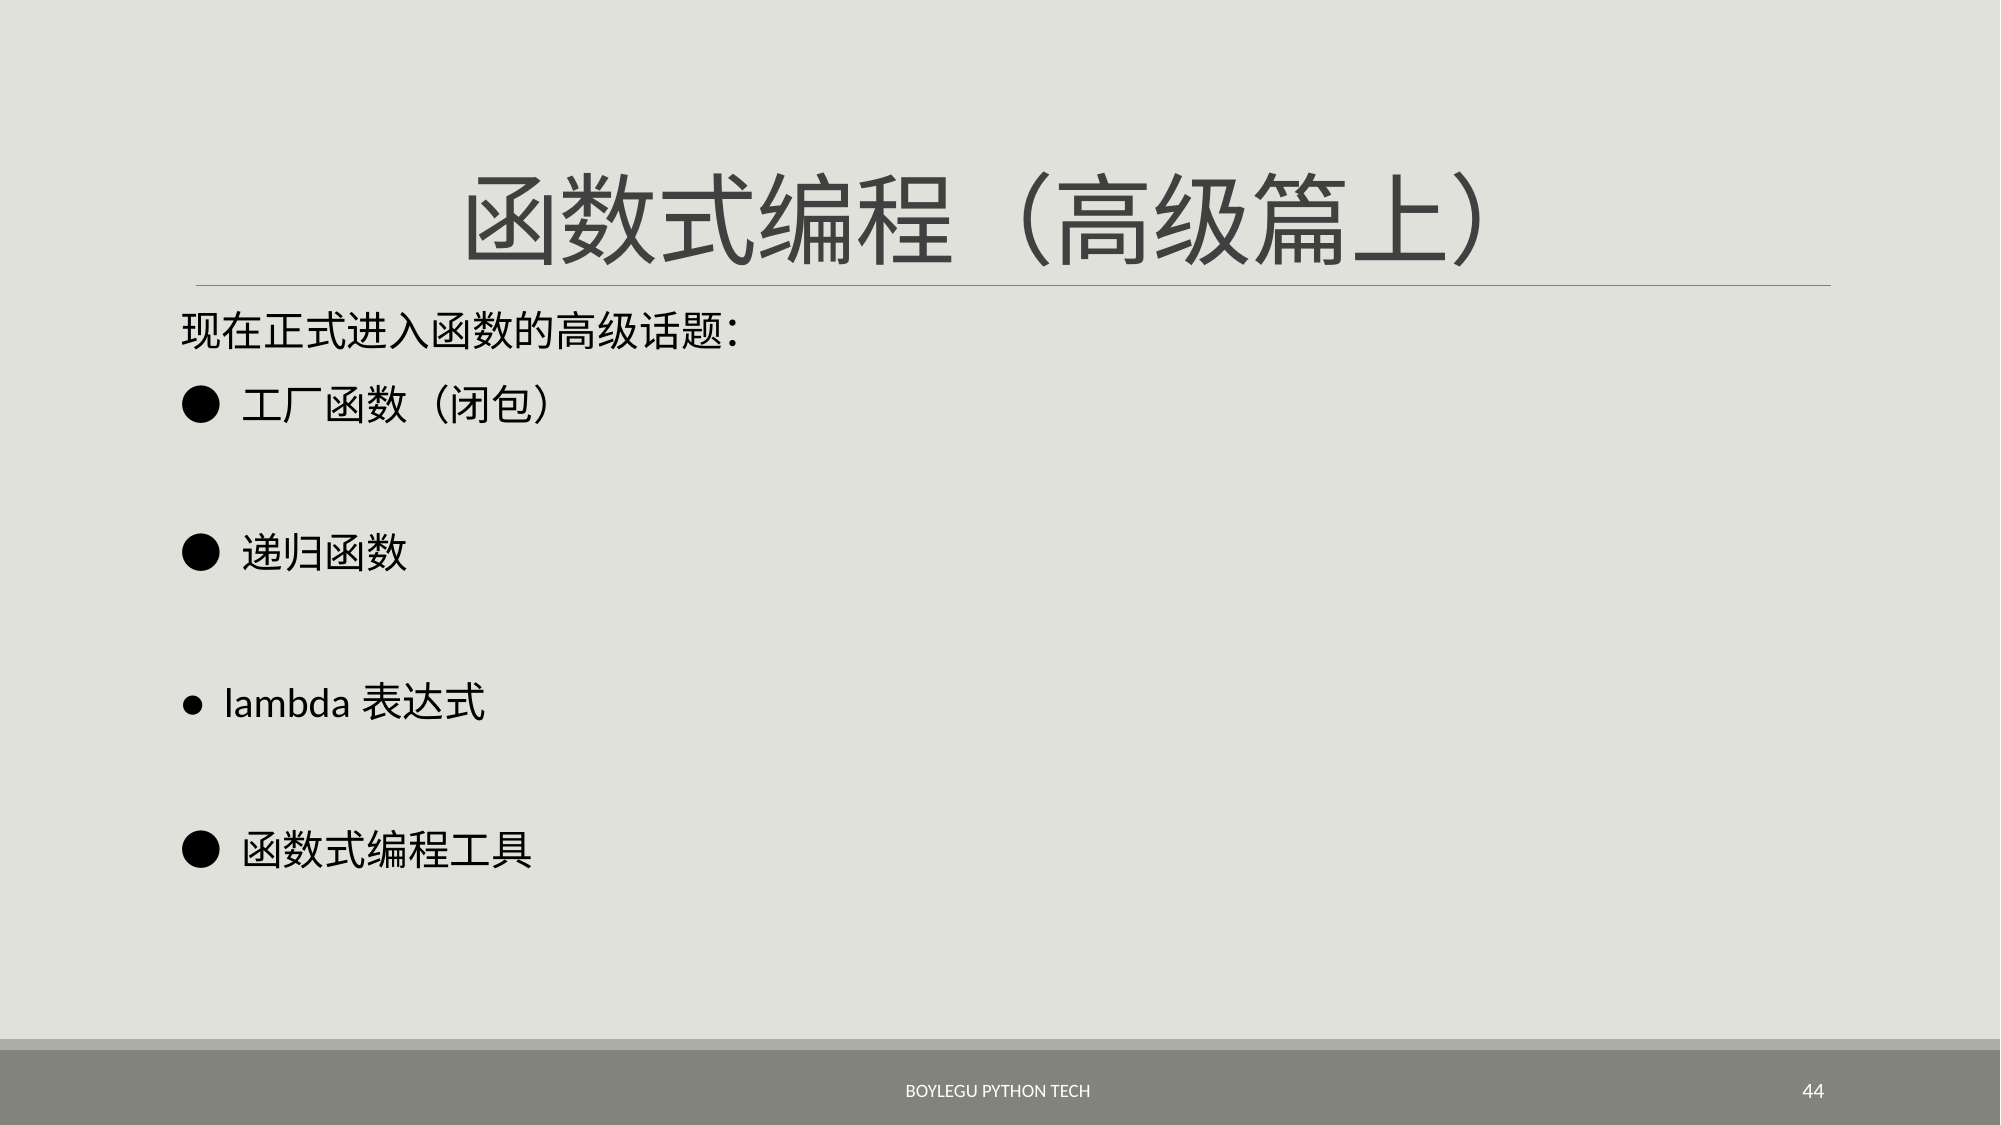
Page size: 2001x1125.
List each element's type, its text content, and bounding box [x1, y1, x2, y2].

slide_number 44 [1624, 1059, 1840, 1120]
list 现在正式进入函数的高级话题： ● 工厂函数（闭包） ● 递归函数 ● lambda表达式 ● 函数式编程工具 [180, 302, 1830, 963]
footer BoyleGu Python Tech [604, 1059, 1396, 1120]
title 函数式编程（高级篇上） [180, 47, 1830, 285]
